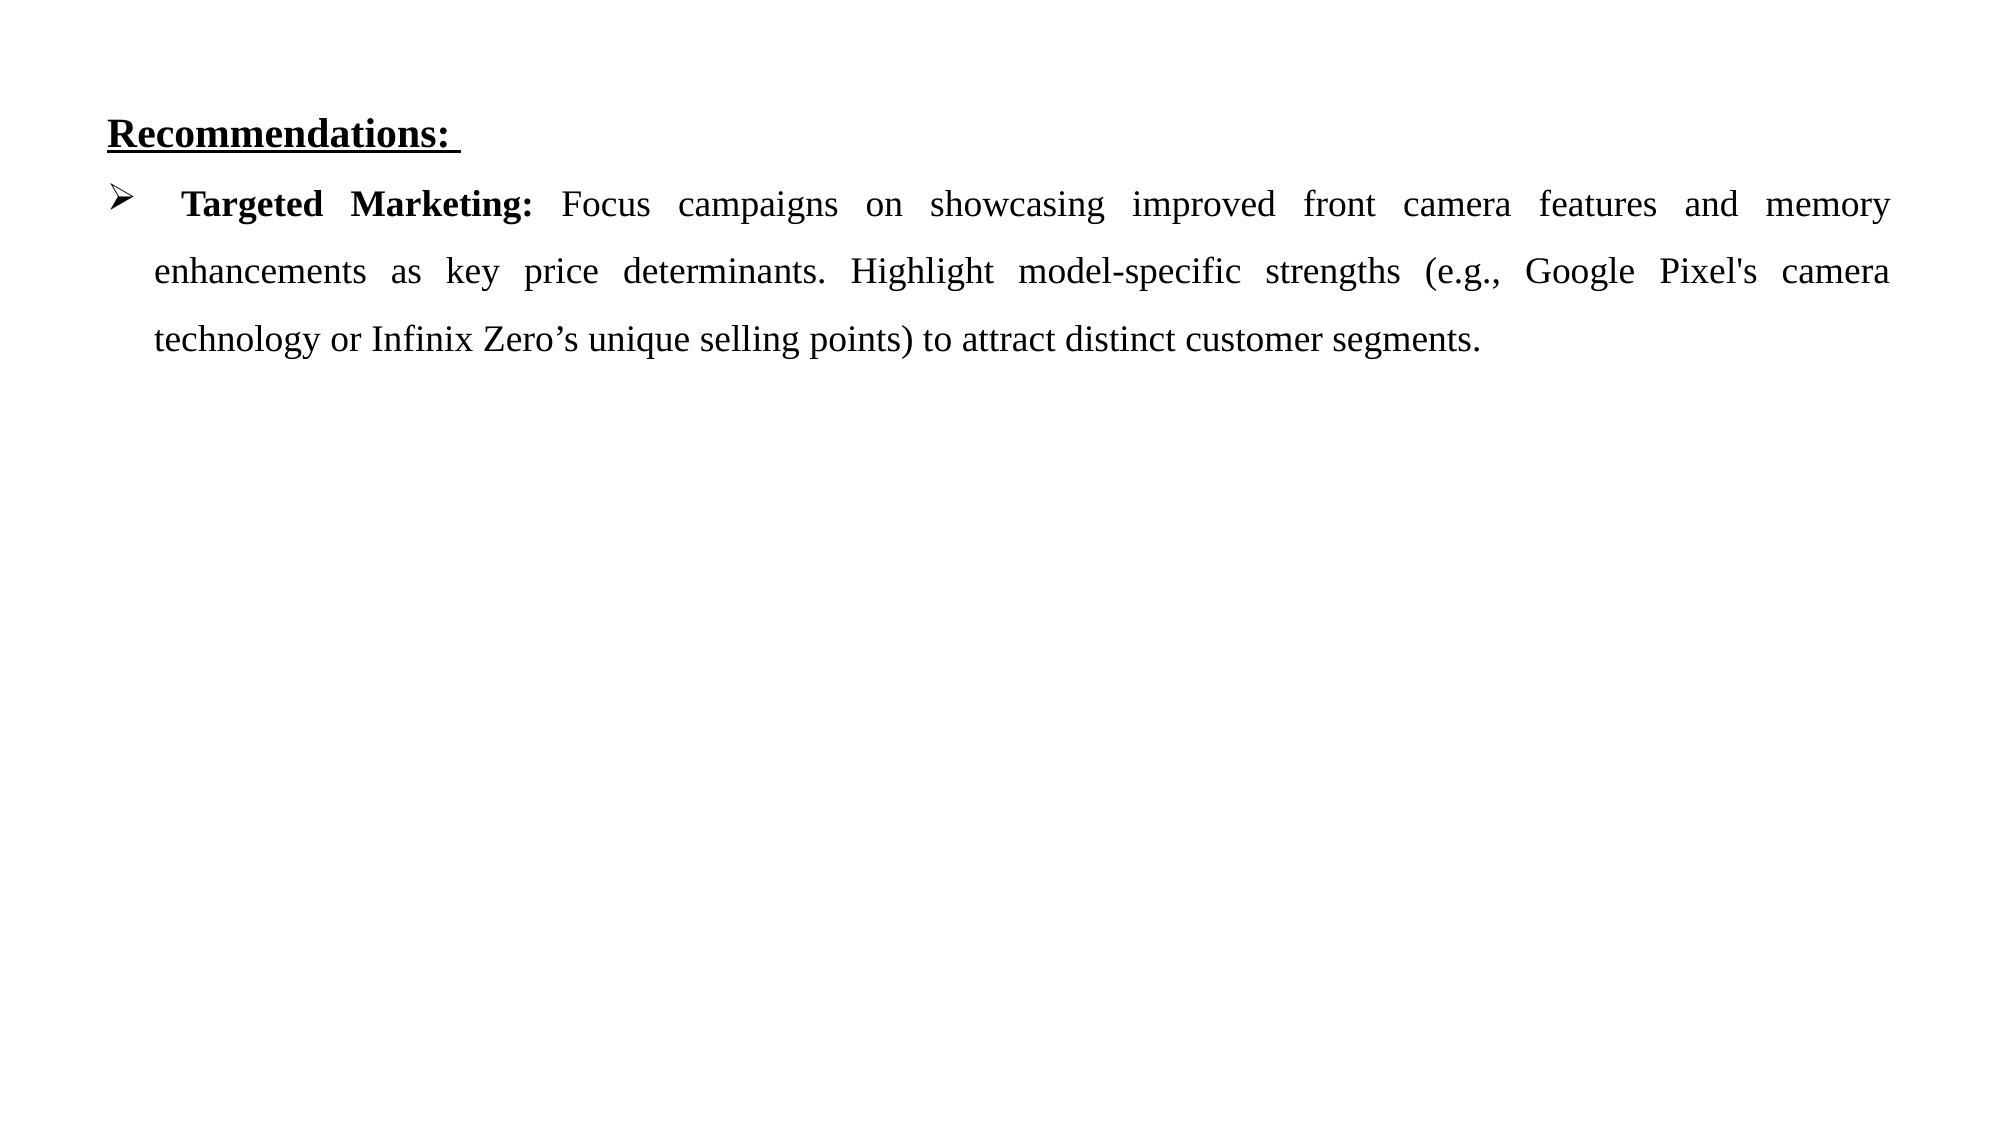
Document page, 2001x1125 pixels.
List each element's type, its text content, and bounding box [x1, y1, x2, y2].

text_box Recommendations: Targeted Marketing: Focus campaigns on showcasing improved front camera features and memory enhancements as key price determinants. Highlight model-specific strengths (e.g., Google Pixel's camera technology or Infinix Zero’s unique selling points) to attract distinct customer segments. [92, 73, 1908, 434]
